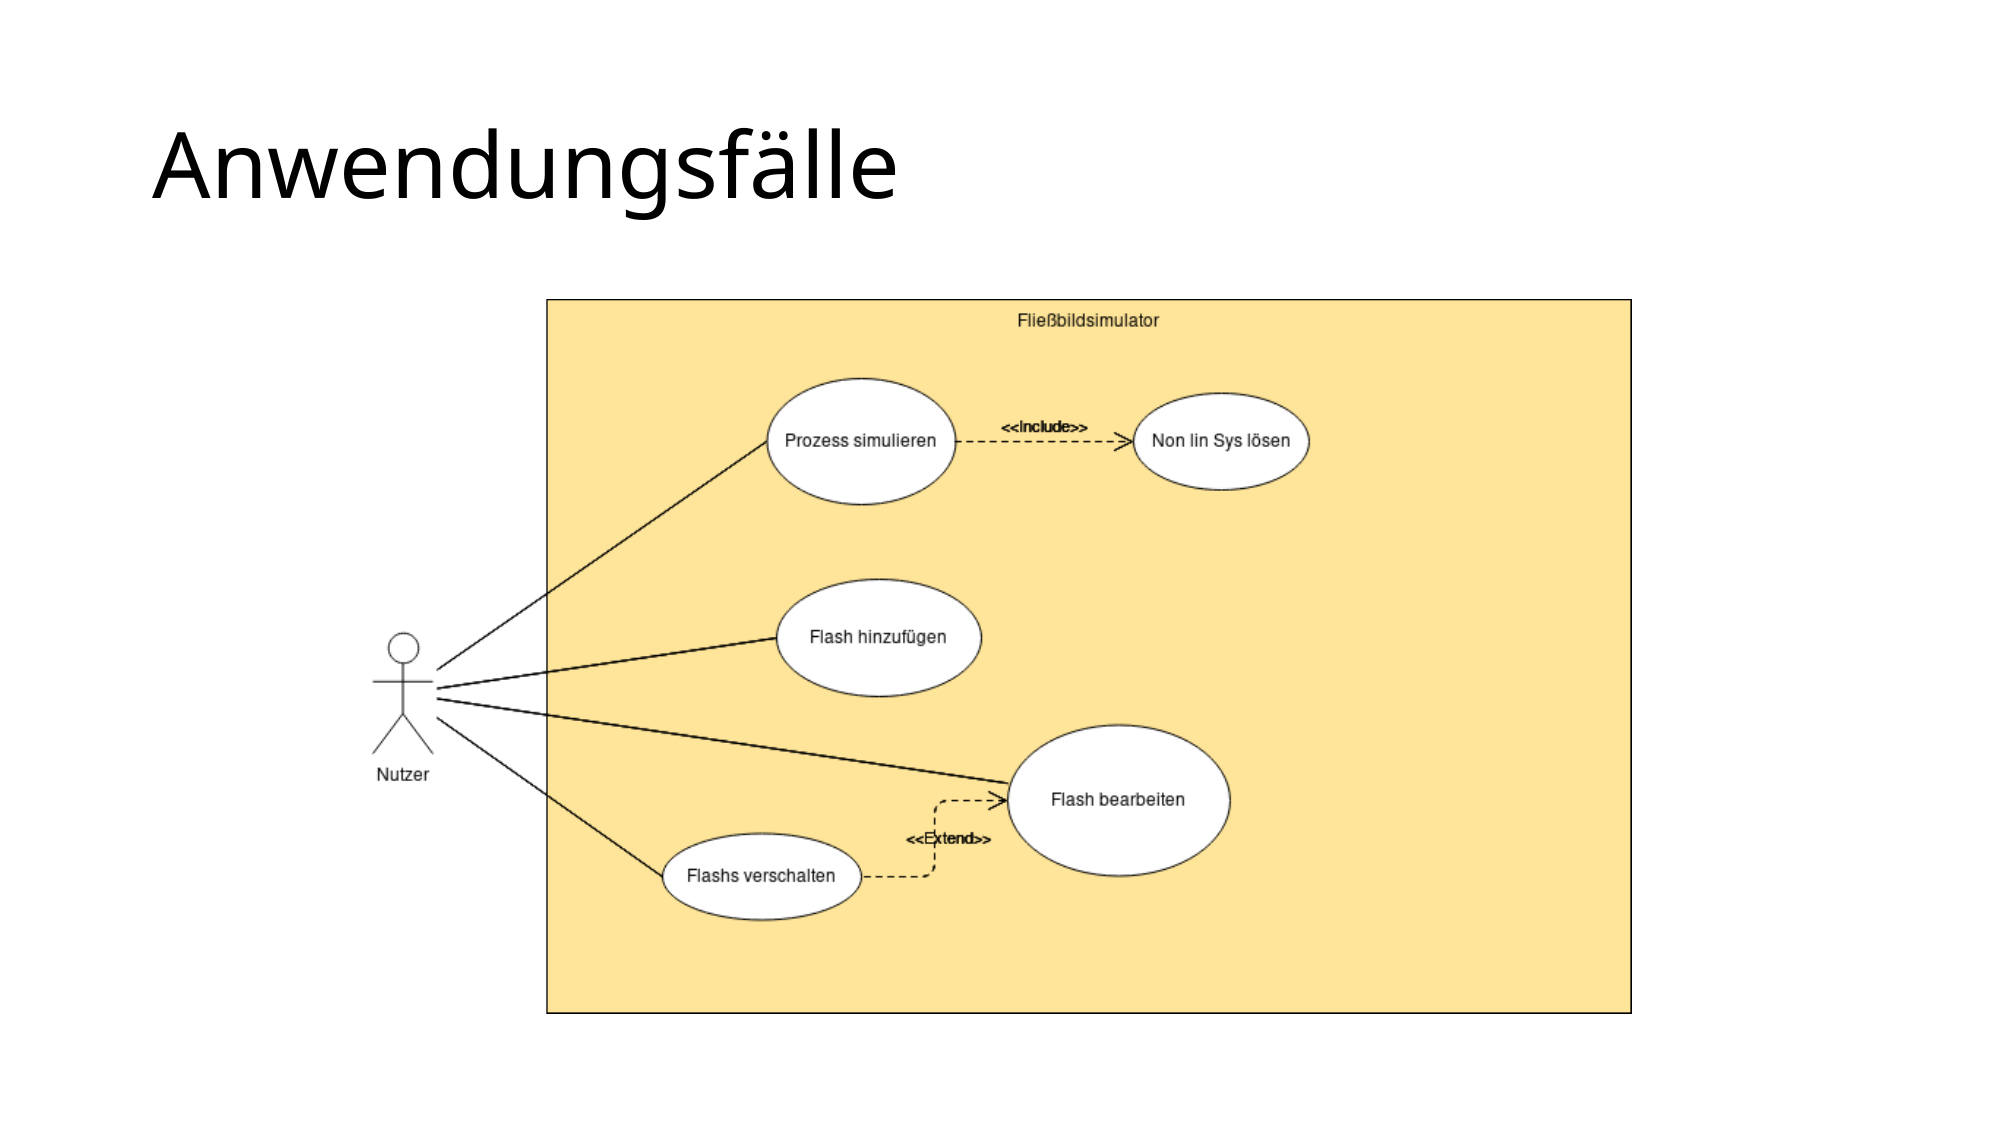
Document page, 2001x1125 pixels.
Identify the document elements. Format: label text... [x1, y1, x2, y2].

title Anwendungsfälle [137, 59, 1863, 278]
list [367, 299, 1632, 1014]
